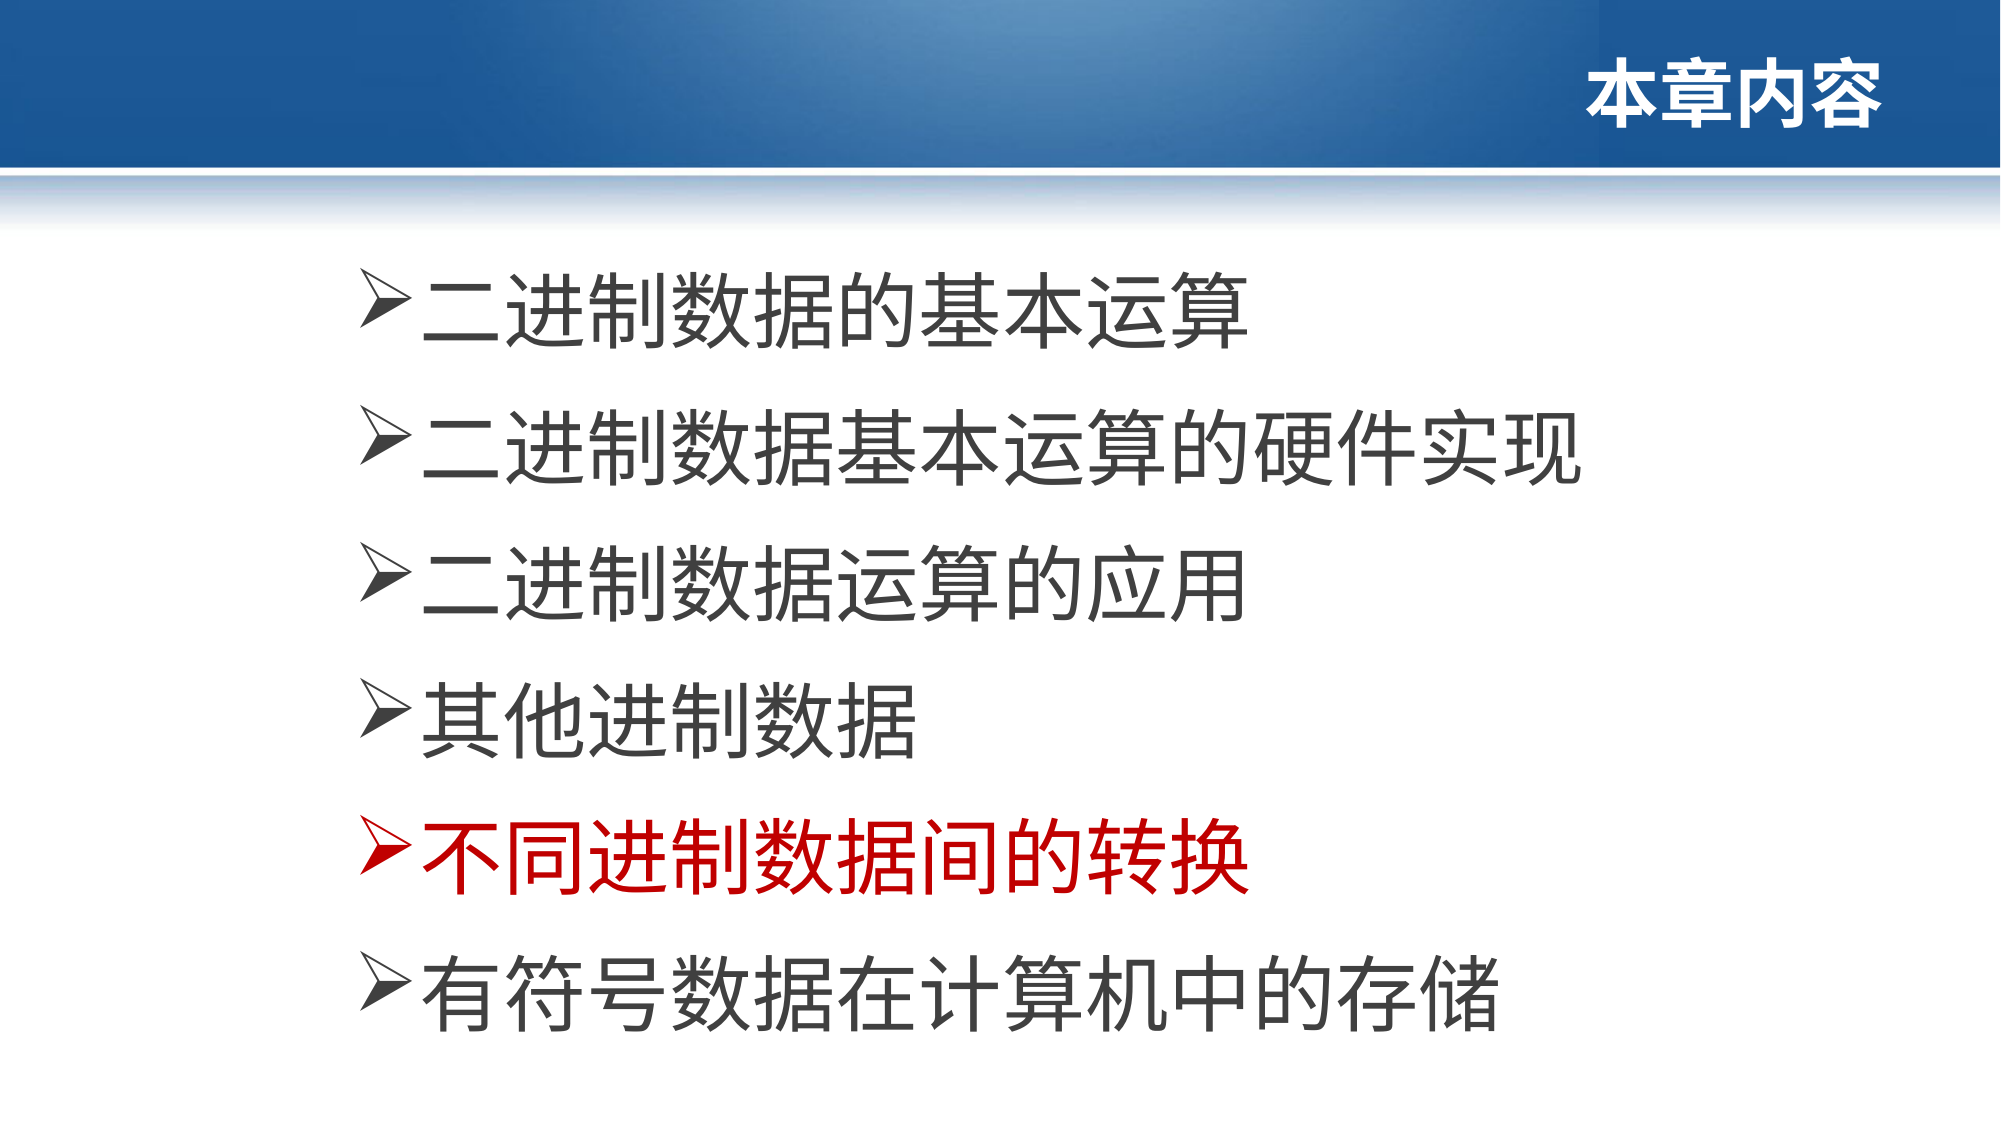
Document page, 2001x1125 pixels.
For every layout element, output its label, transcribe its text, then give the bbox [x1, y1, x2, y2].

list 二进制数据的基本运算 二进制数据基本运算的硬件实现 二进制数据运算的应用 其他进制数据 不同进制数据间的转换 有符号数据在计算机中的存储 [338, 231, 1689, 1059]
picture [0, 0, 2001, 1125]
title 本章内容 [99, 45, 1900, 138]
